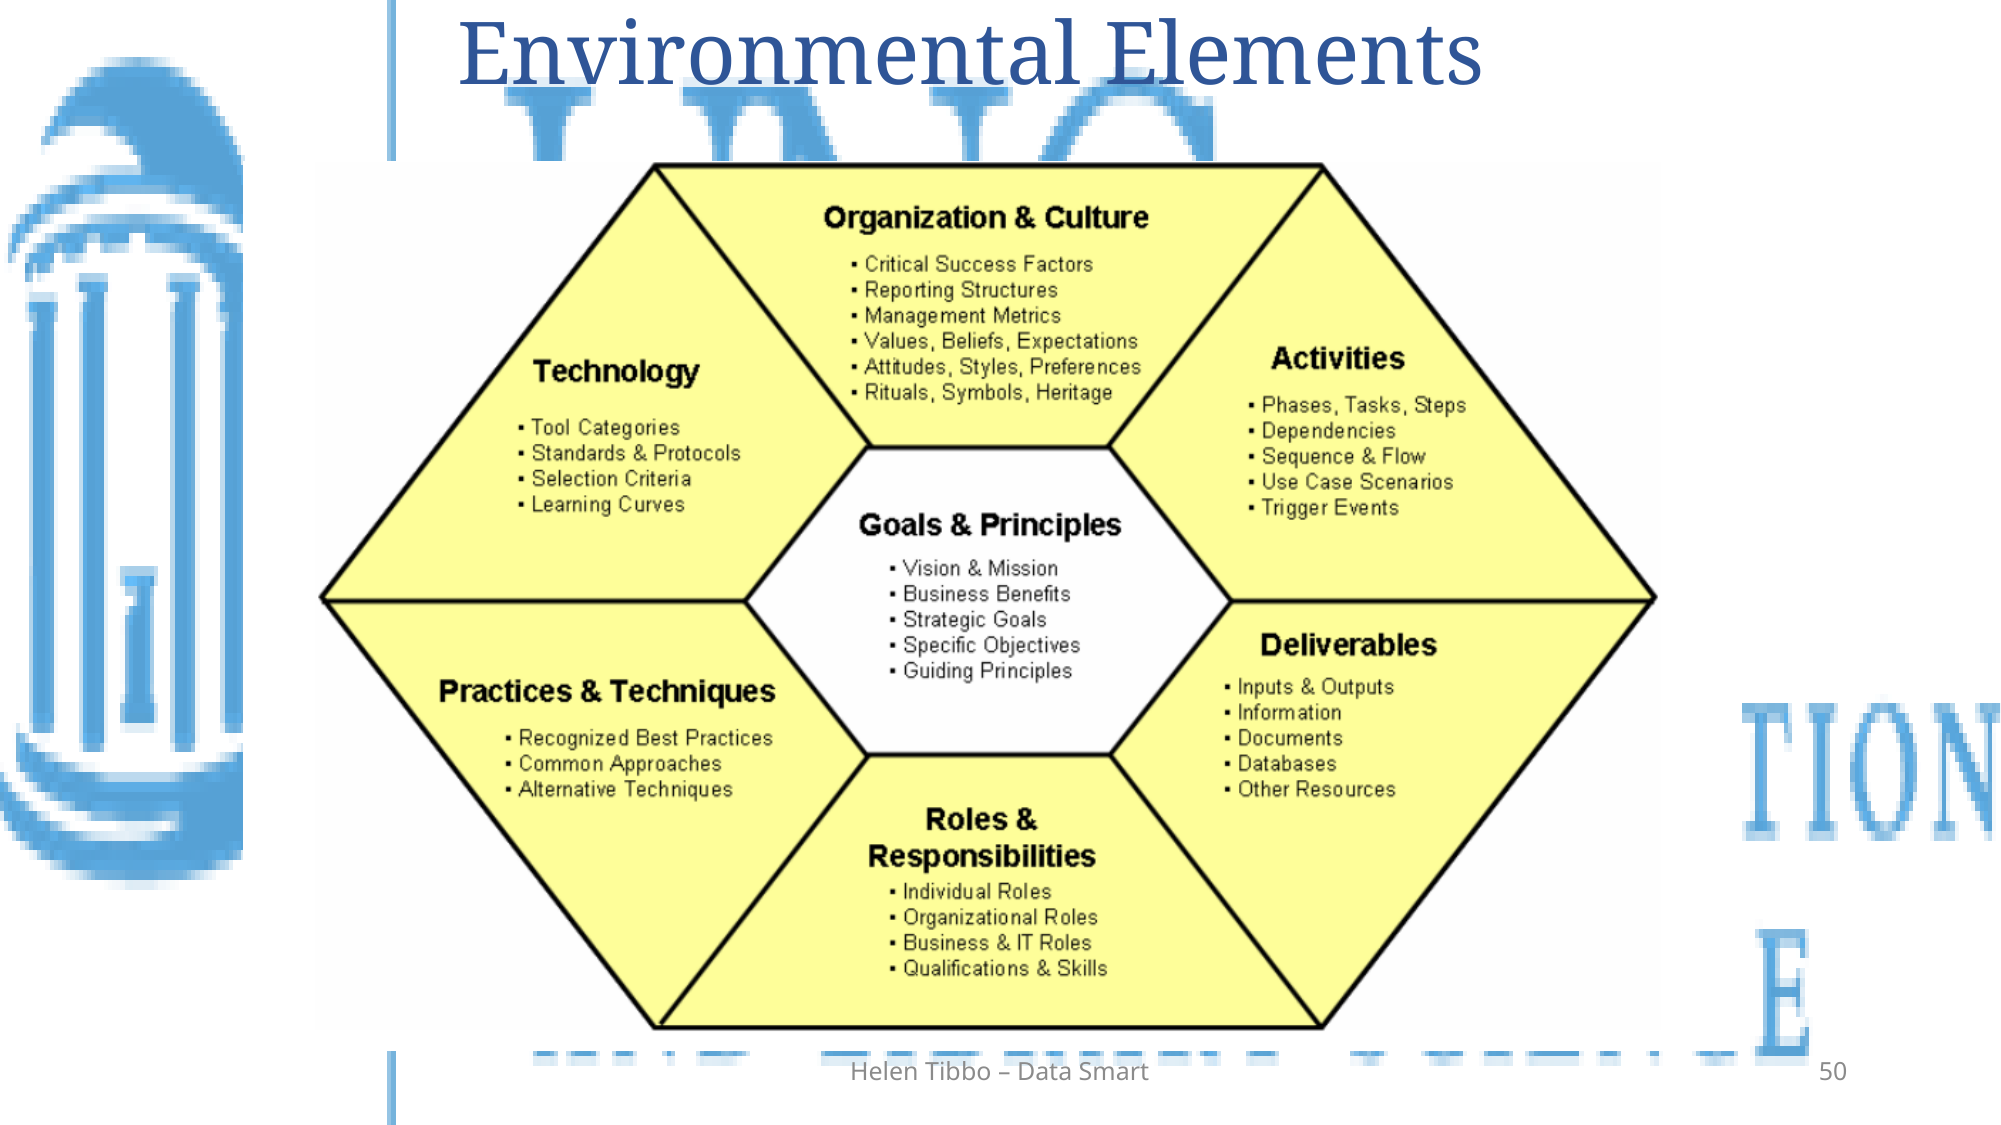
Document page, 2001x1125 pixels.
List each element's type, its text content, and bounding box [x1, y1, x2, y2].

footer Helen Tibbo – Data Smart [662, 1051, 1338, 1103]
slide_number 50 [1412, 1042, 1863, 1103]
picture [0, 0, 2001, 1125]
title Environmental Elements [324, 0, 1618, 161]
